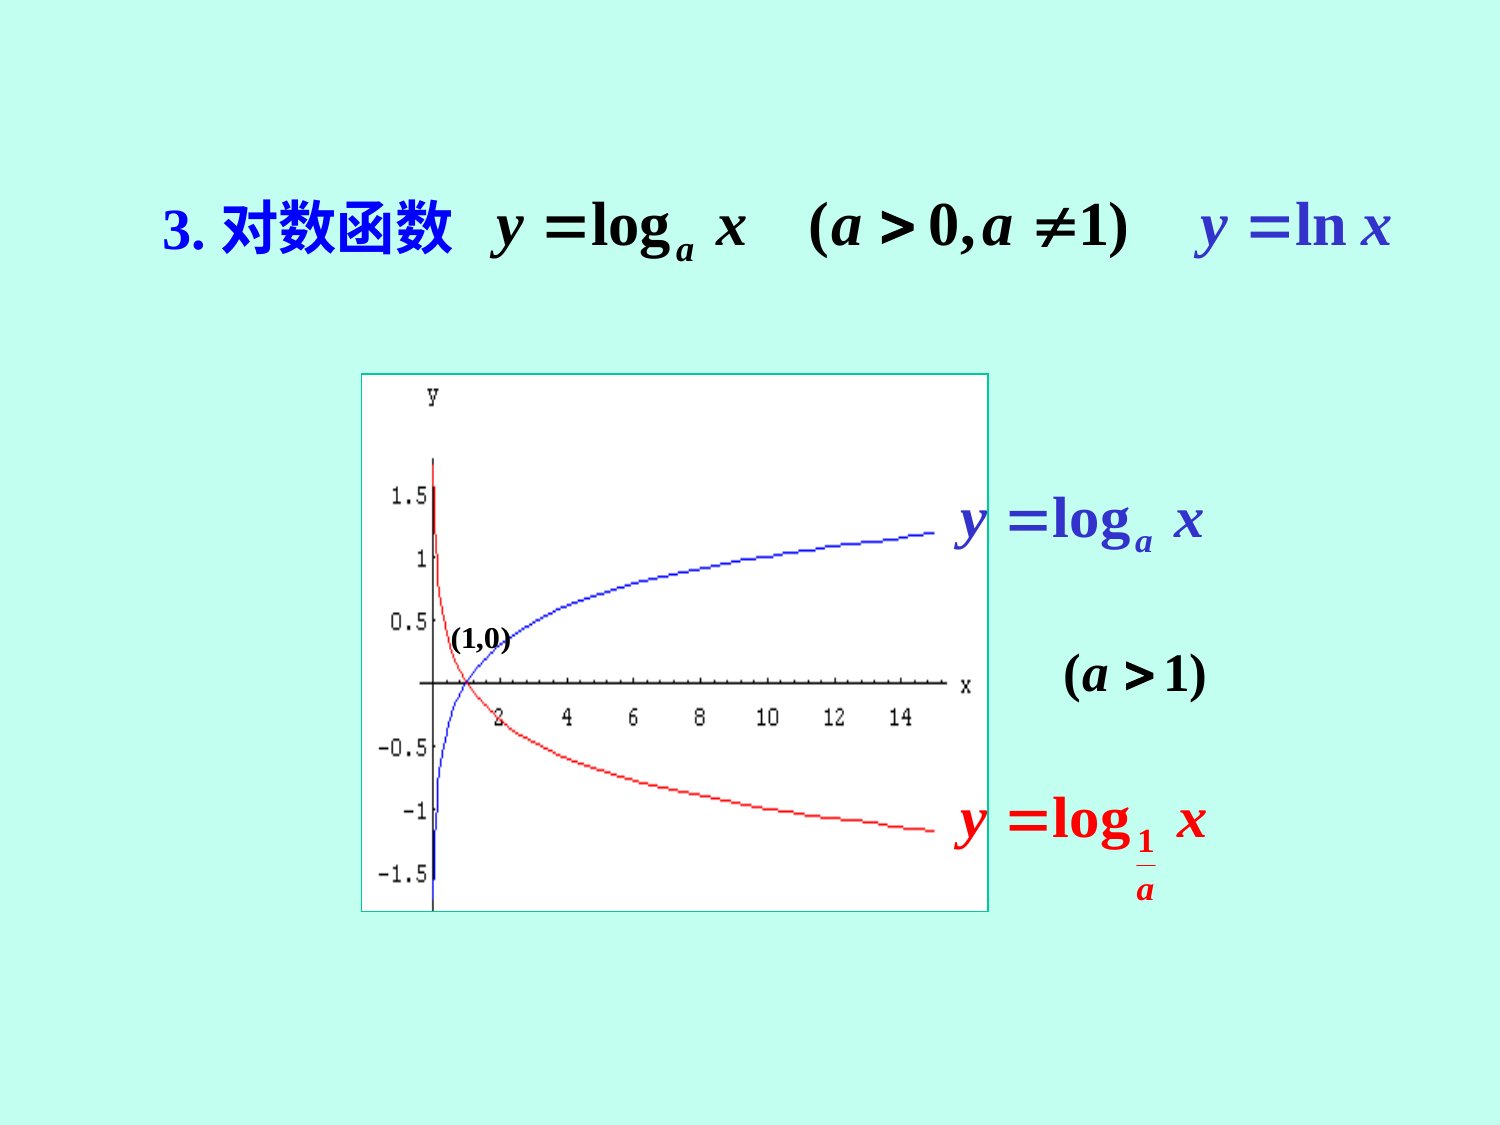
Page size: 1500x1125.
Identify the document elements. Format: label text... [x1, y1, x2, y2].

text_box 3.对数函数 [147, 184, 486, 270]
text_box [1189, 197, 1399, 265]
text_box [485, 191, 1132, 267]
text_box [362, 374, 1212, 912]
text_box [449, 624, 513, 658]
